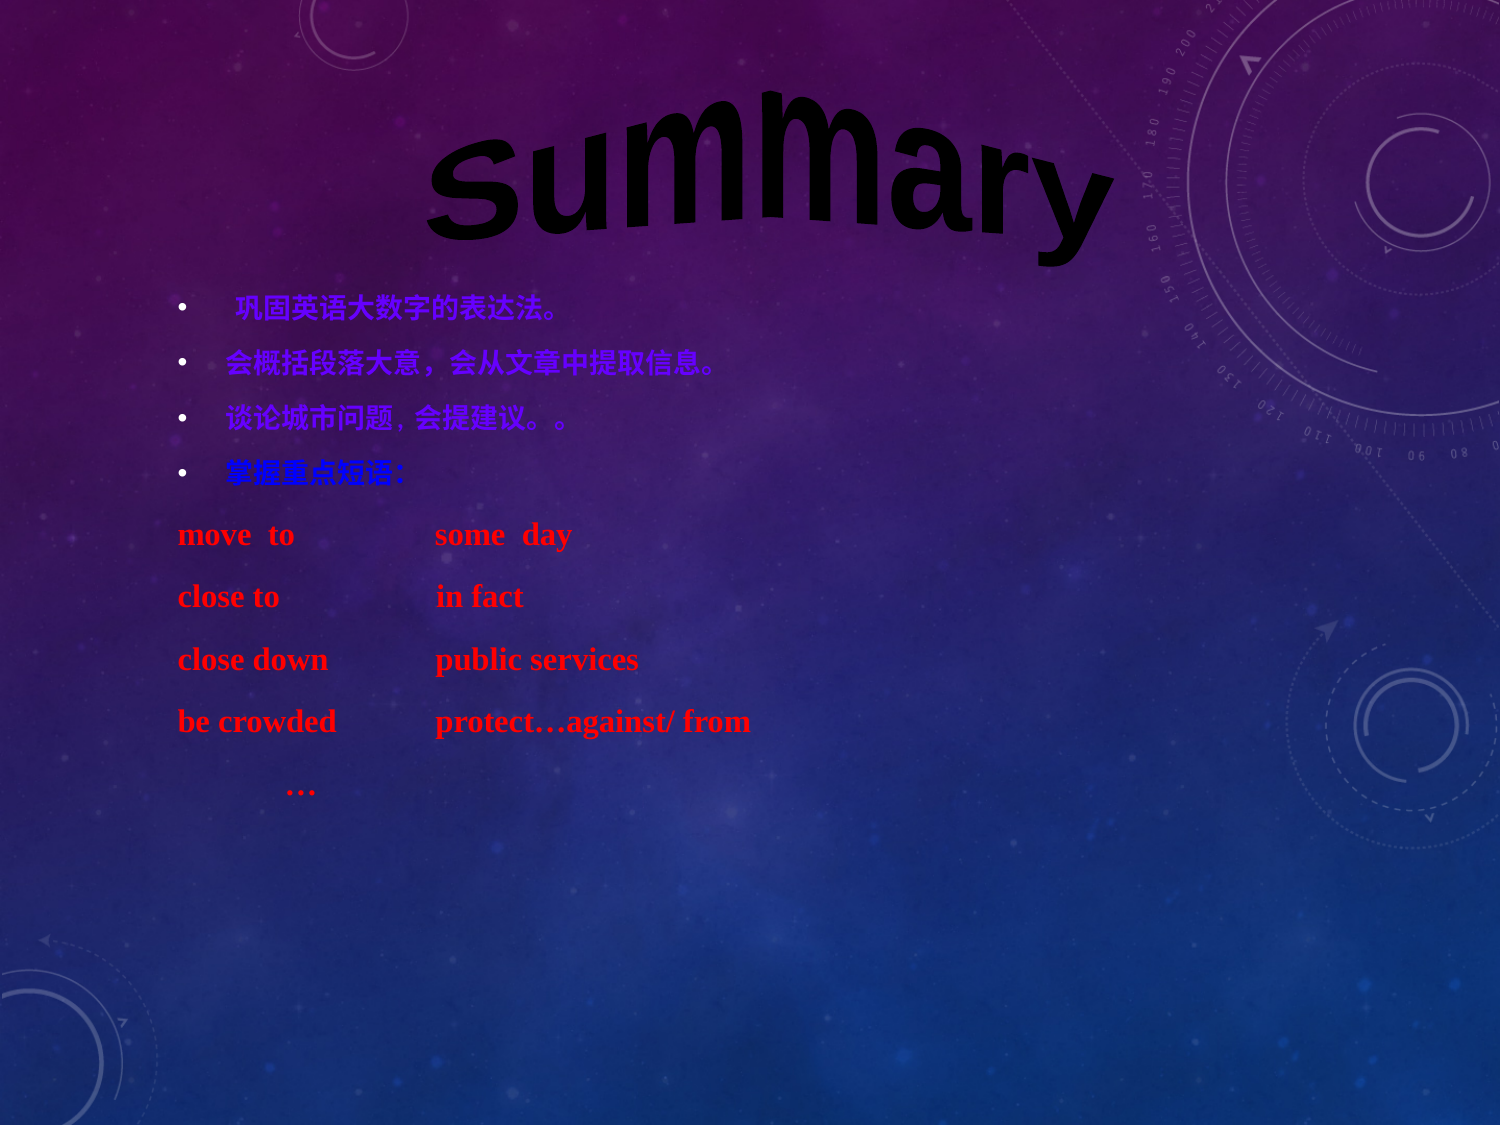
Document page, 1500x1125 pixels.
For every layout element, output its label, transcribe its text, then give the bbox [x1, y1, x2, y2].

list 巩固英语大数字的表达法。 会概括段落大意，会从文章中提取信息。 谈论城市问题, 会提建议。。 掌握重点短语： move to some day close to in fact close down public services be crowded protect…against/ from … [162, 272, 1425, 810]
picture [0, 0, 1500, 1125]
